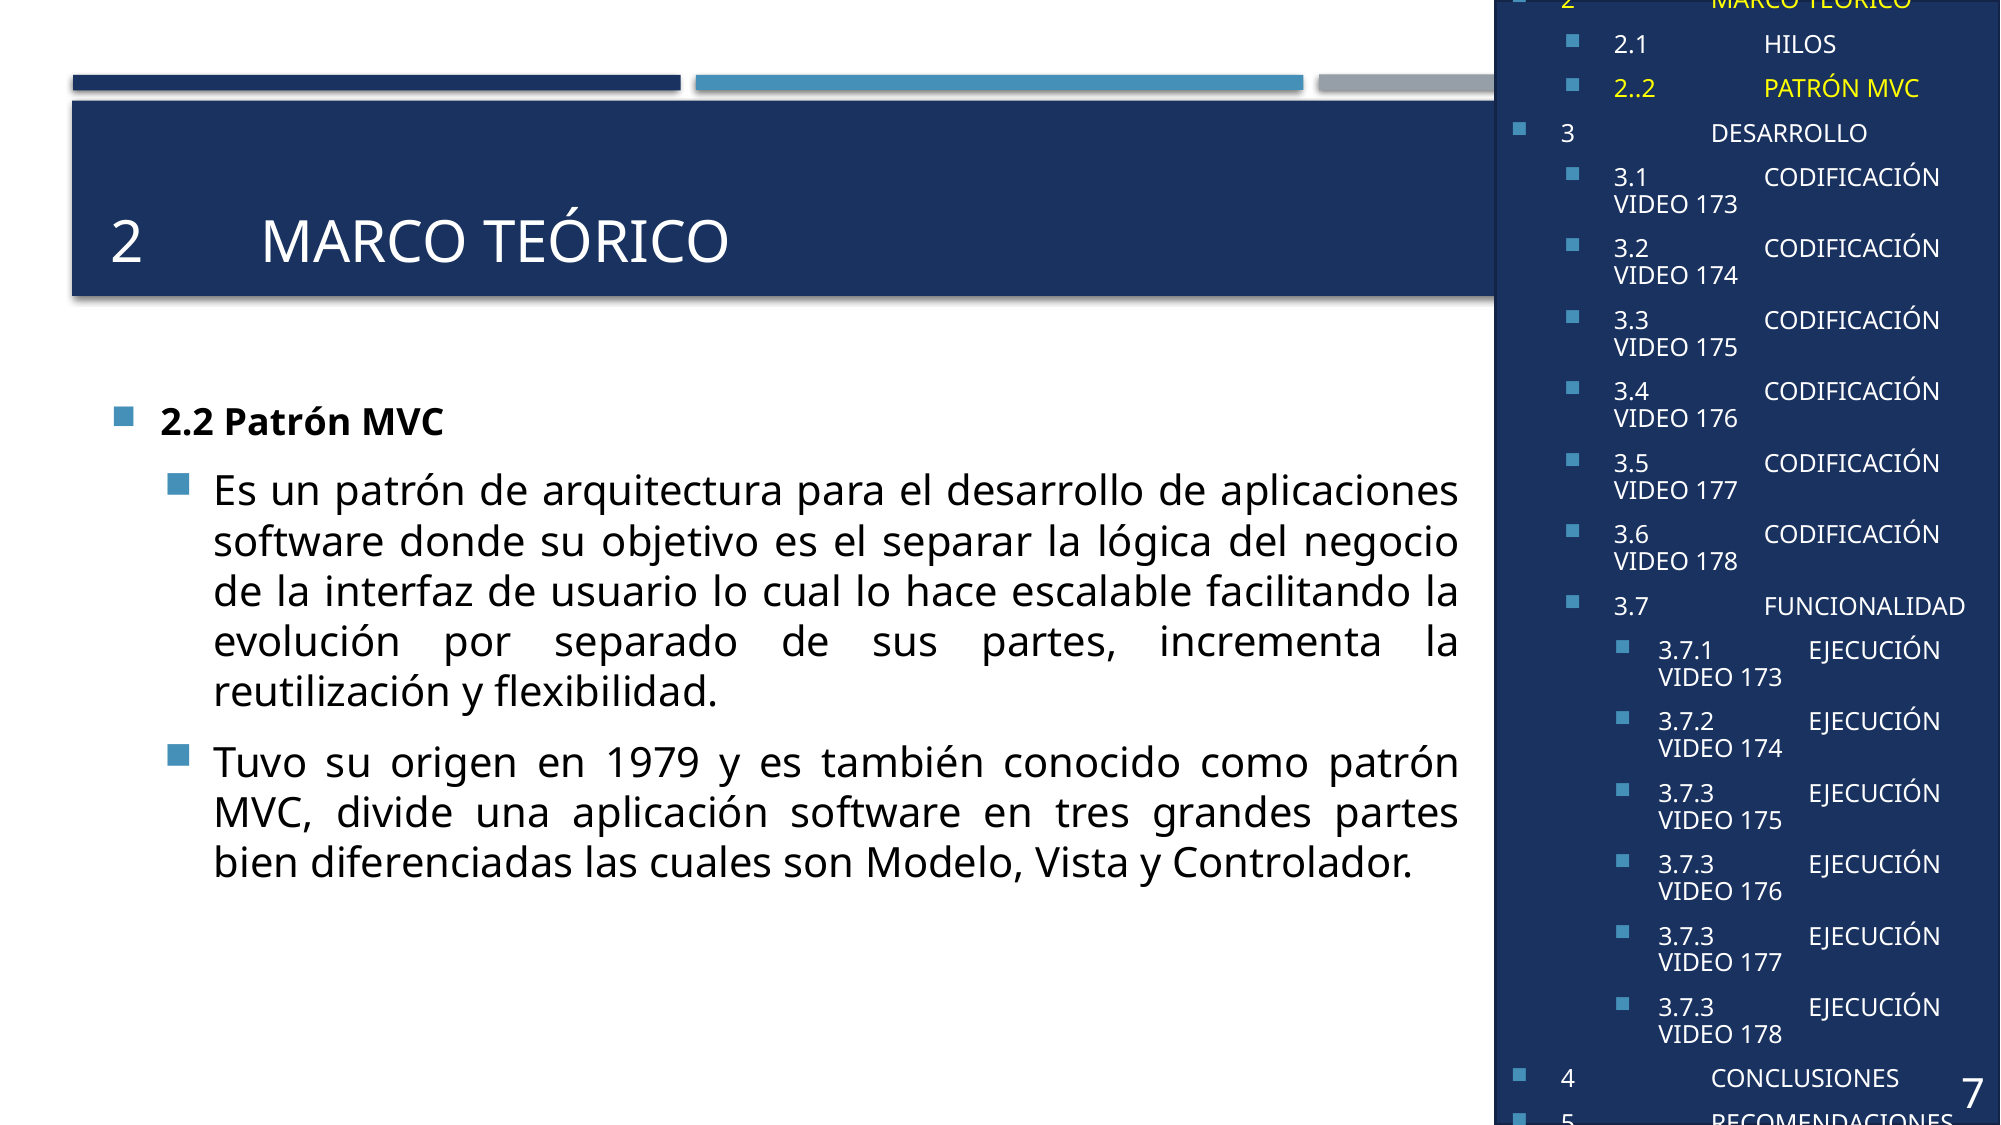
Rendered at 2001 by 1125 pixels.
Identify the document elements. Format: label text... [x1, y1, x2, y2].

text_box 1 OBJETIVO 2 MARCO TEÓRICO 2.1 HILOS 2..2 PATRÓN MVC 3 DESARROLLO 3.1 CODIFICACIÓN VIDEO 173 3.2 CODIFICACIÓN VIDEO 174 3.3 CODIFICACIÓN VIDEO 175 3.4 CODIFICACIÓN VIDEO 176 3.5 CODIFICACIÓN VIDEO 177 3.6 CODIFICACIÓN VIDEO 178 3.7 FUNCIONALIDAD 3.7.1 EJECUCIÓN VIDEO 173 3.7.2 EJECUCIÓN VIDEO 174 3.7.3 EJECUCIÓN VIDEO 175 3.7.3 EJECUCIÓN VIDEO 176 3.7.3 EJECUCIÓN VIDEO 177 3.7.3 EJECUCIÓN VIDEO 178 4 CONCLUSIONES 5 RECOMENDACIONES 6 BIBLIOGRAFÍA [1494, 0, 2000, 1125]
list 2.2 Patrón MVC Es un patrón de arquitectura para el desarrollo de aplicaciones software donde su objetivo es el separar la lógica del negocio de la interfaz de usuario lo cual lo hace escalable facilitando la evolución por separado de sus partes, incrementa la reutilización y flexibilidad. Tuvo su origen en 1979 y es también conocido como patrón MVC, divide una aplicación software en tres grandes partes bien diferenciadas las cuales son Modelo, Vista y Controlador. [95, 357, 1476, 927]
title 2 Marco teórico [95, 115, 1494, 282]
text_box 7 [1946, 1059, 2000, 1125]
